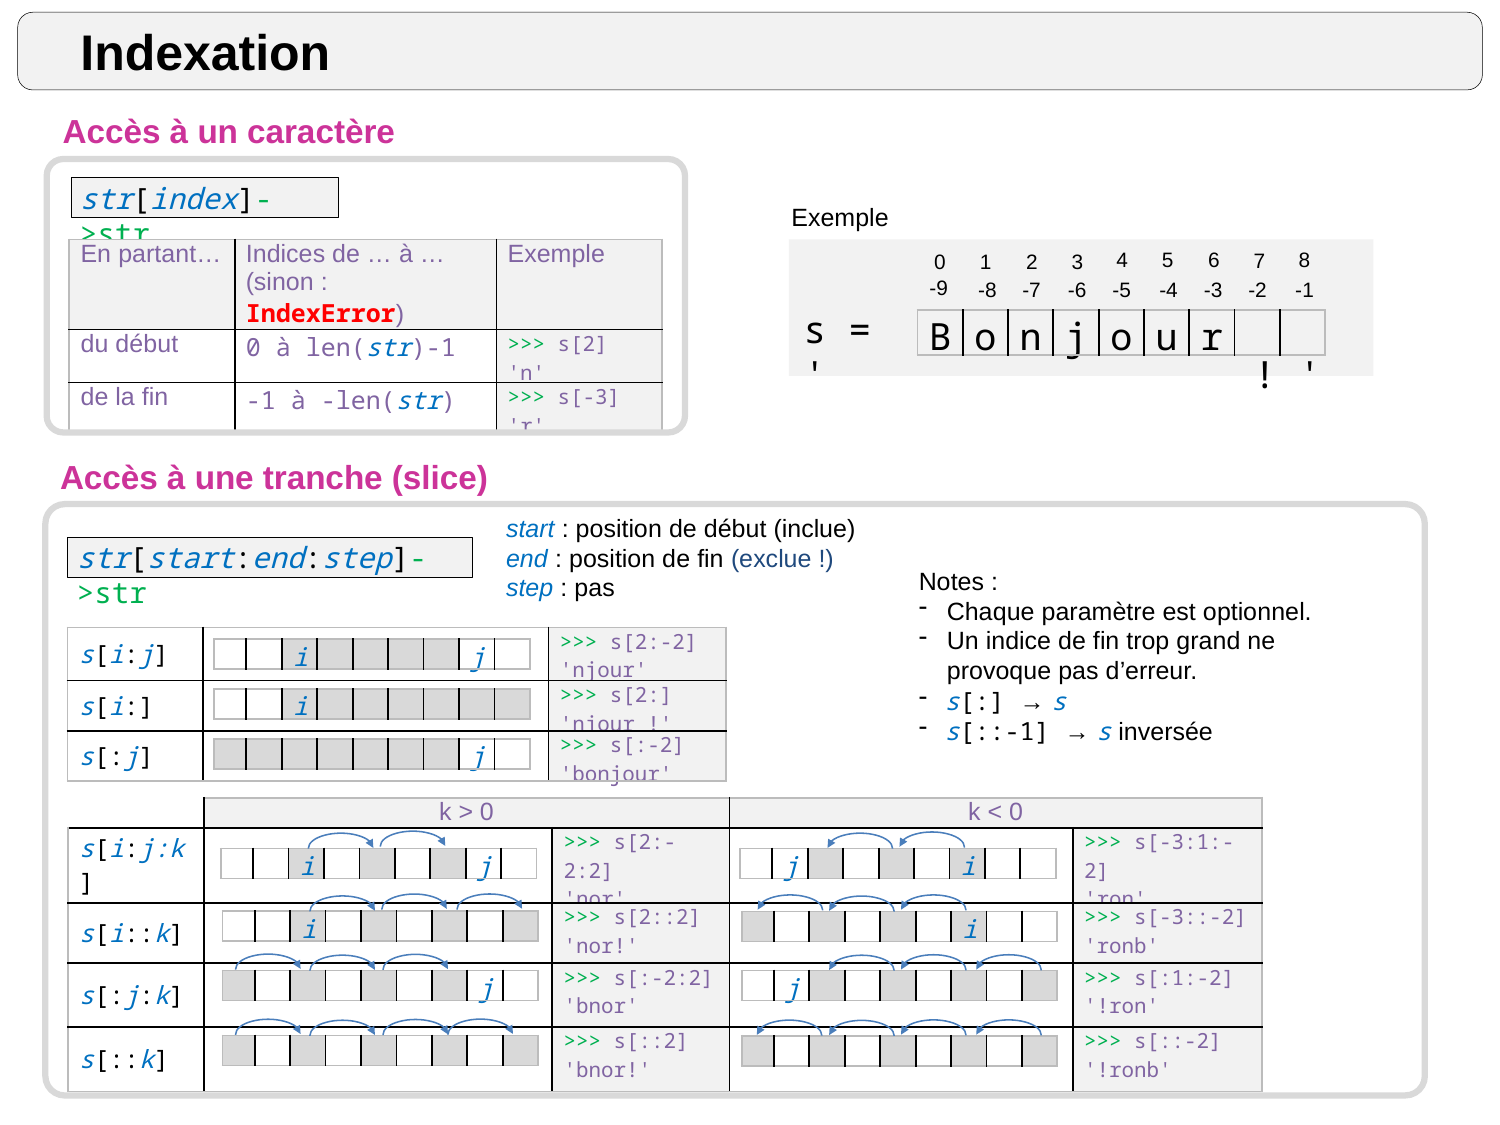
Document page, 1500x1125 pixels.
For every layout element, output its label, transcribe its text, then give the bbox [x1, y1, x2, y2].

text_box Indexation [65, 13, 1441, 93]
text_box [61, 504, 881, 611]
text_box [776, 193, 1376, 377]
text_box [15, 10, 1485, 93]
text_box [46, 102, 686, 433]
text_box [903, 557, 1403, 755]
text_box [45, 448, 1426, 1096]
